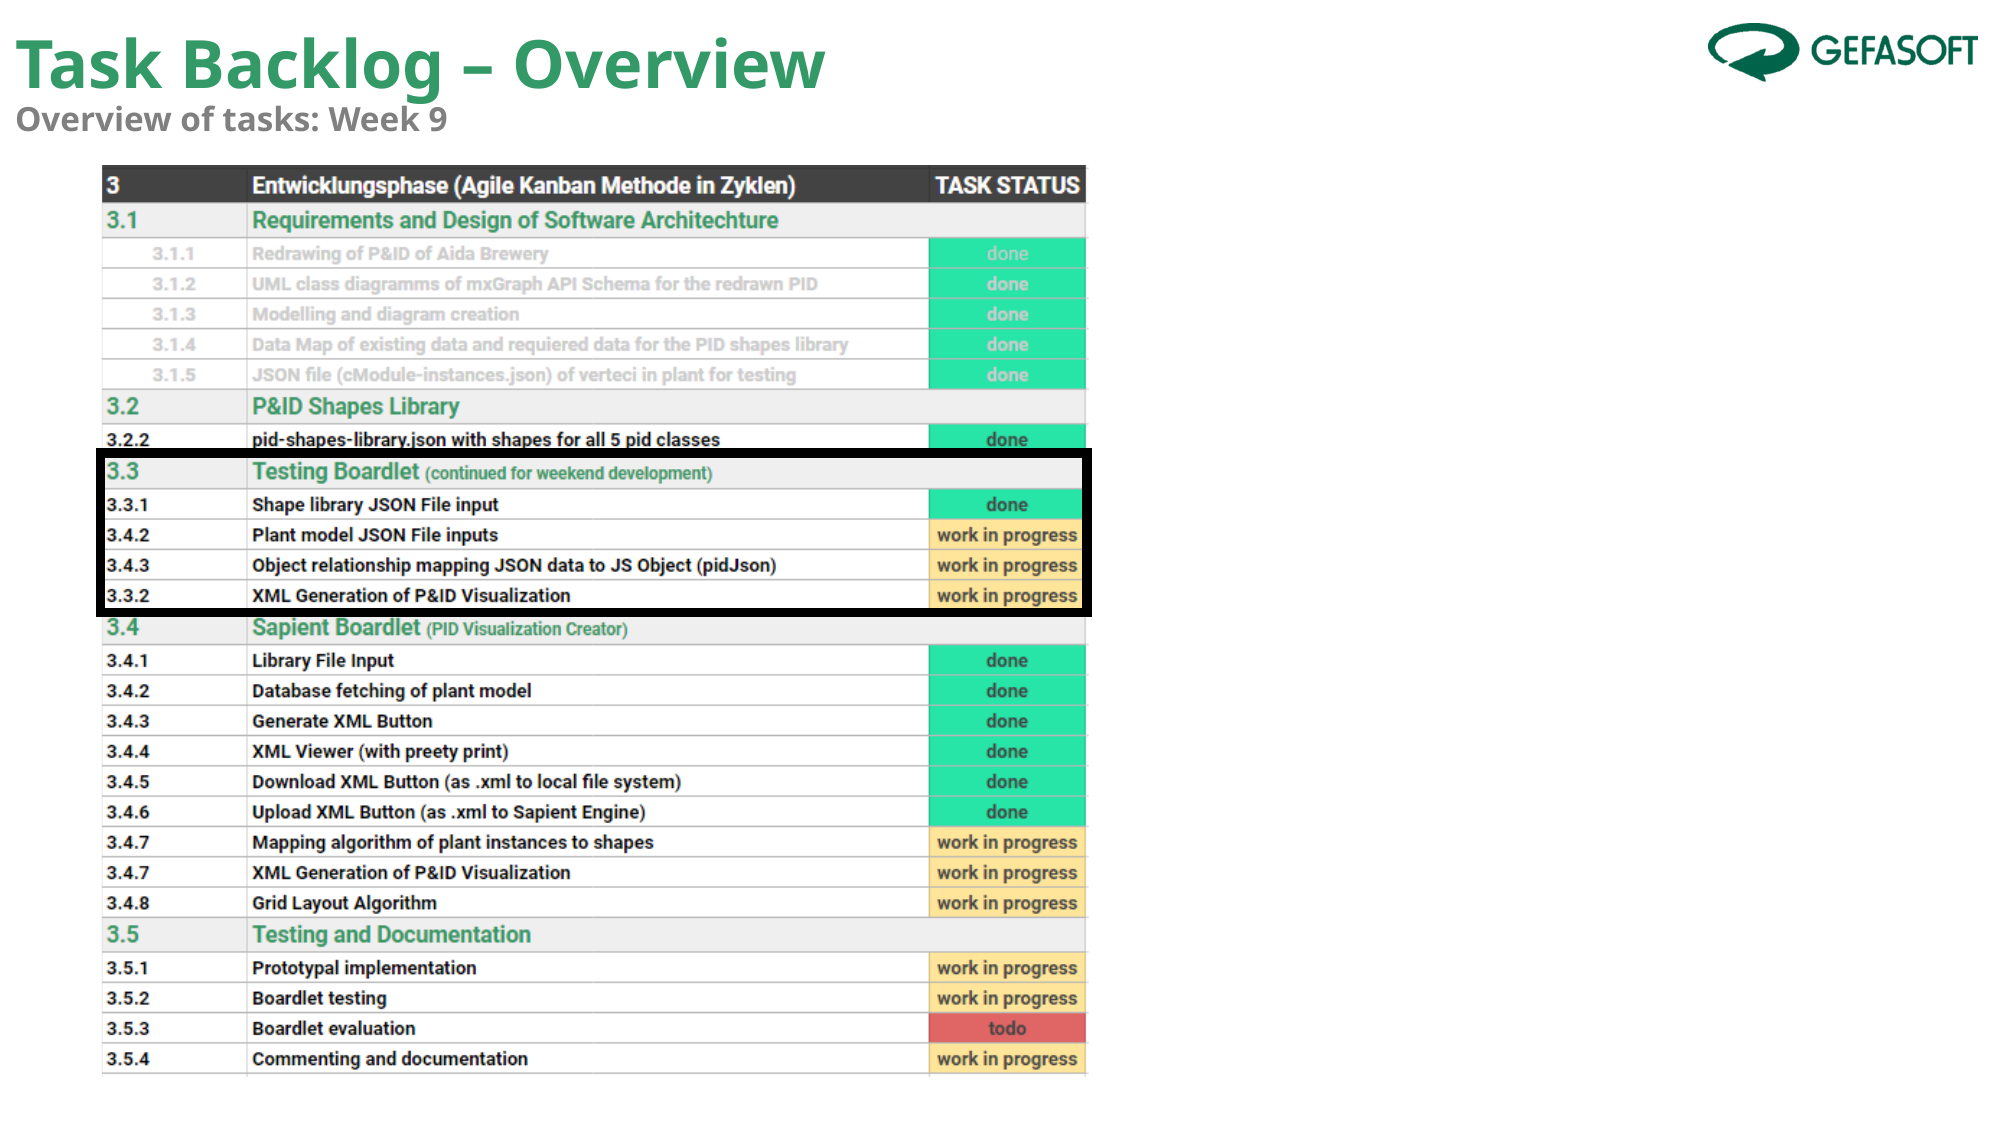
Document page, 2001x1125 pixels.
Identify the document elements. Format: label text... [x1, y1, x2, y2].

title Task Backlog – Overview Overview of tasks: Week 9 [0, 3, 2000, 166]
picture [1708, 22, 1978, 82]
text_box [100, 165, 1089, 1077]
